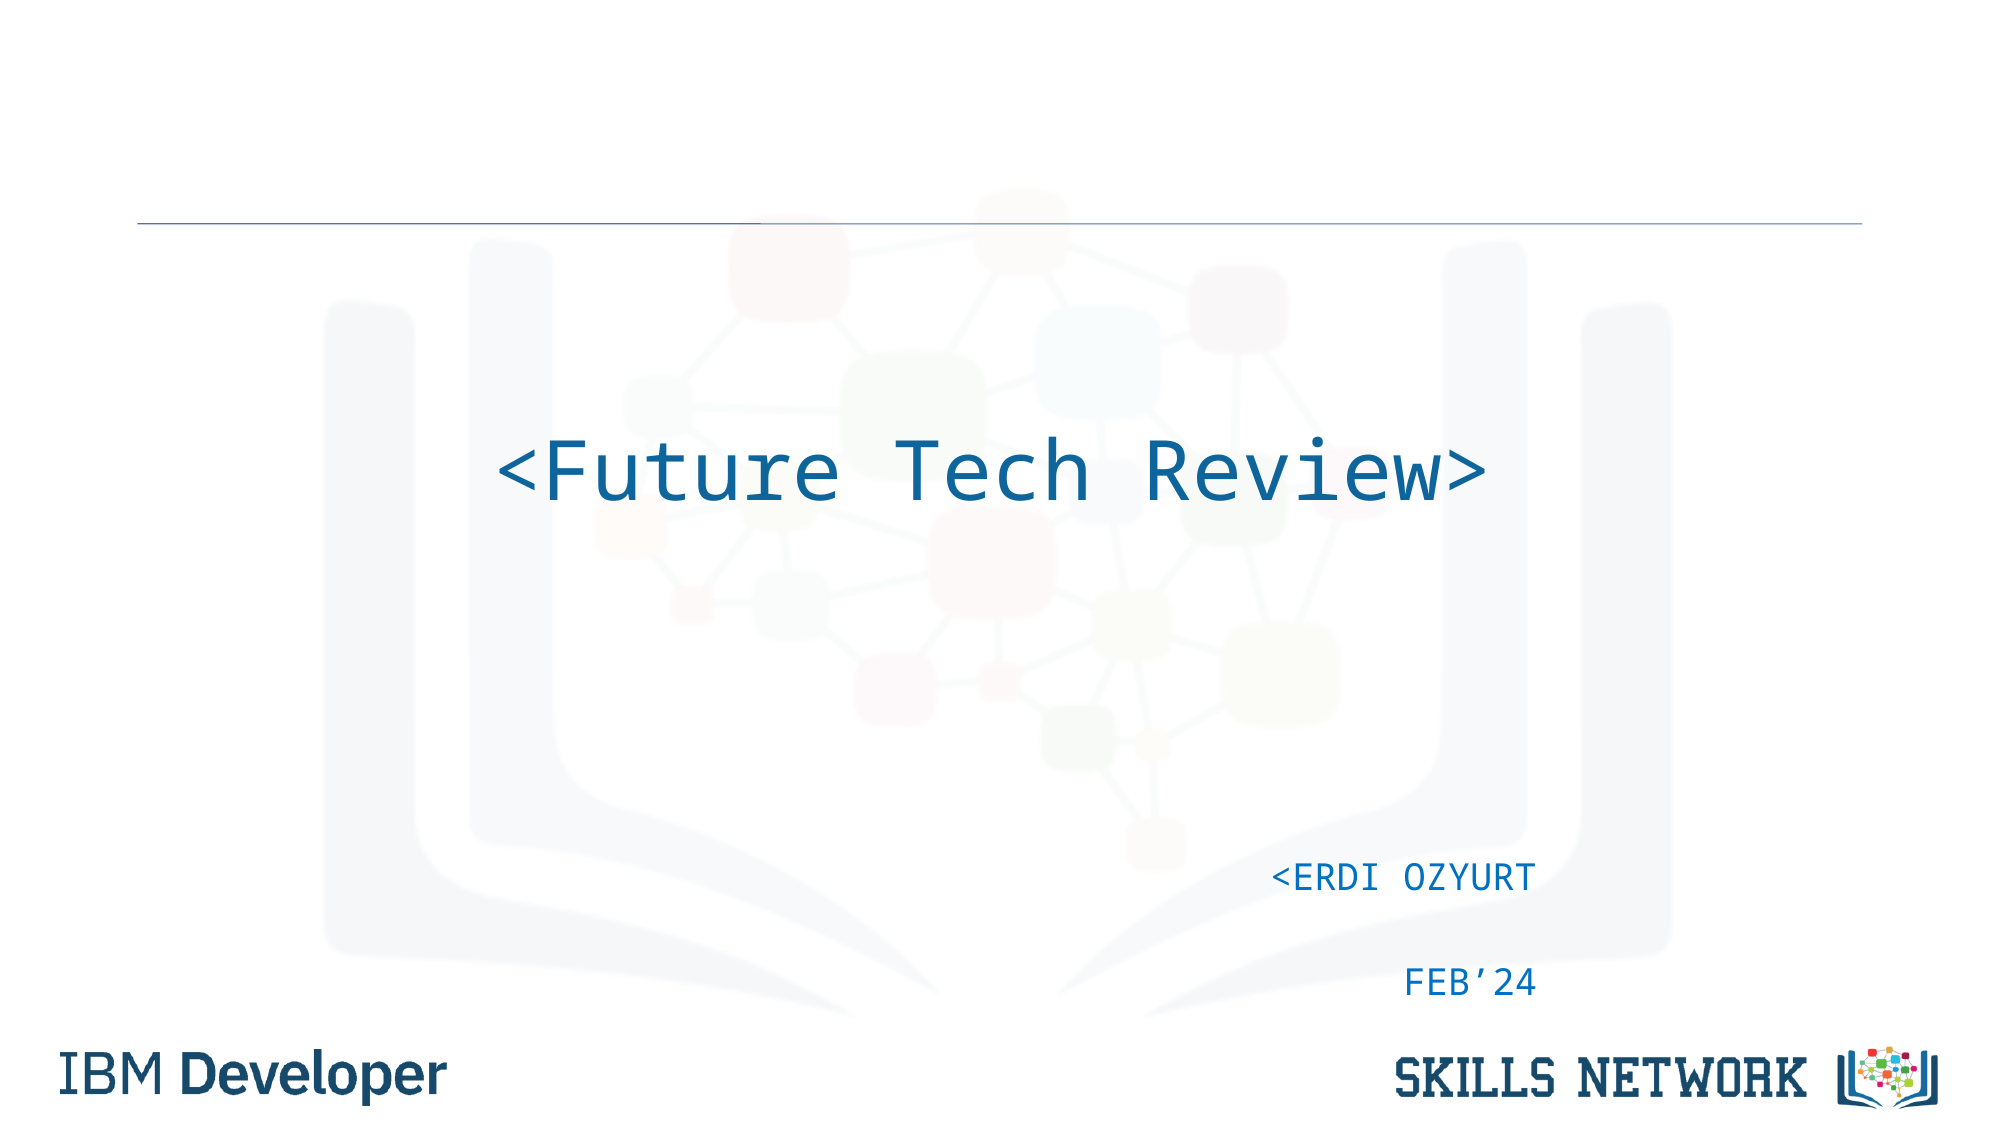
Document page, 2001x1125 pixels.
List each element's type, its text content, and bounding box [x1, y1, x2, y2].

picture [55, 1045, 459, 1108]
title <Future Tech Review> [227, 377, 1655, 563]
list <ERDI OZYURT FEB’24 [1255, 846, 1970, 1014]
picture [1390, 1045, 1945, 1111]
